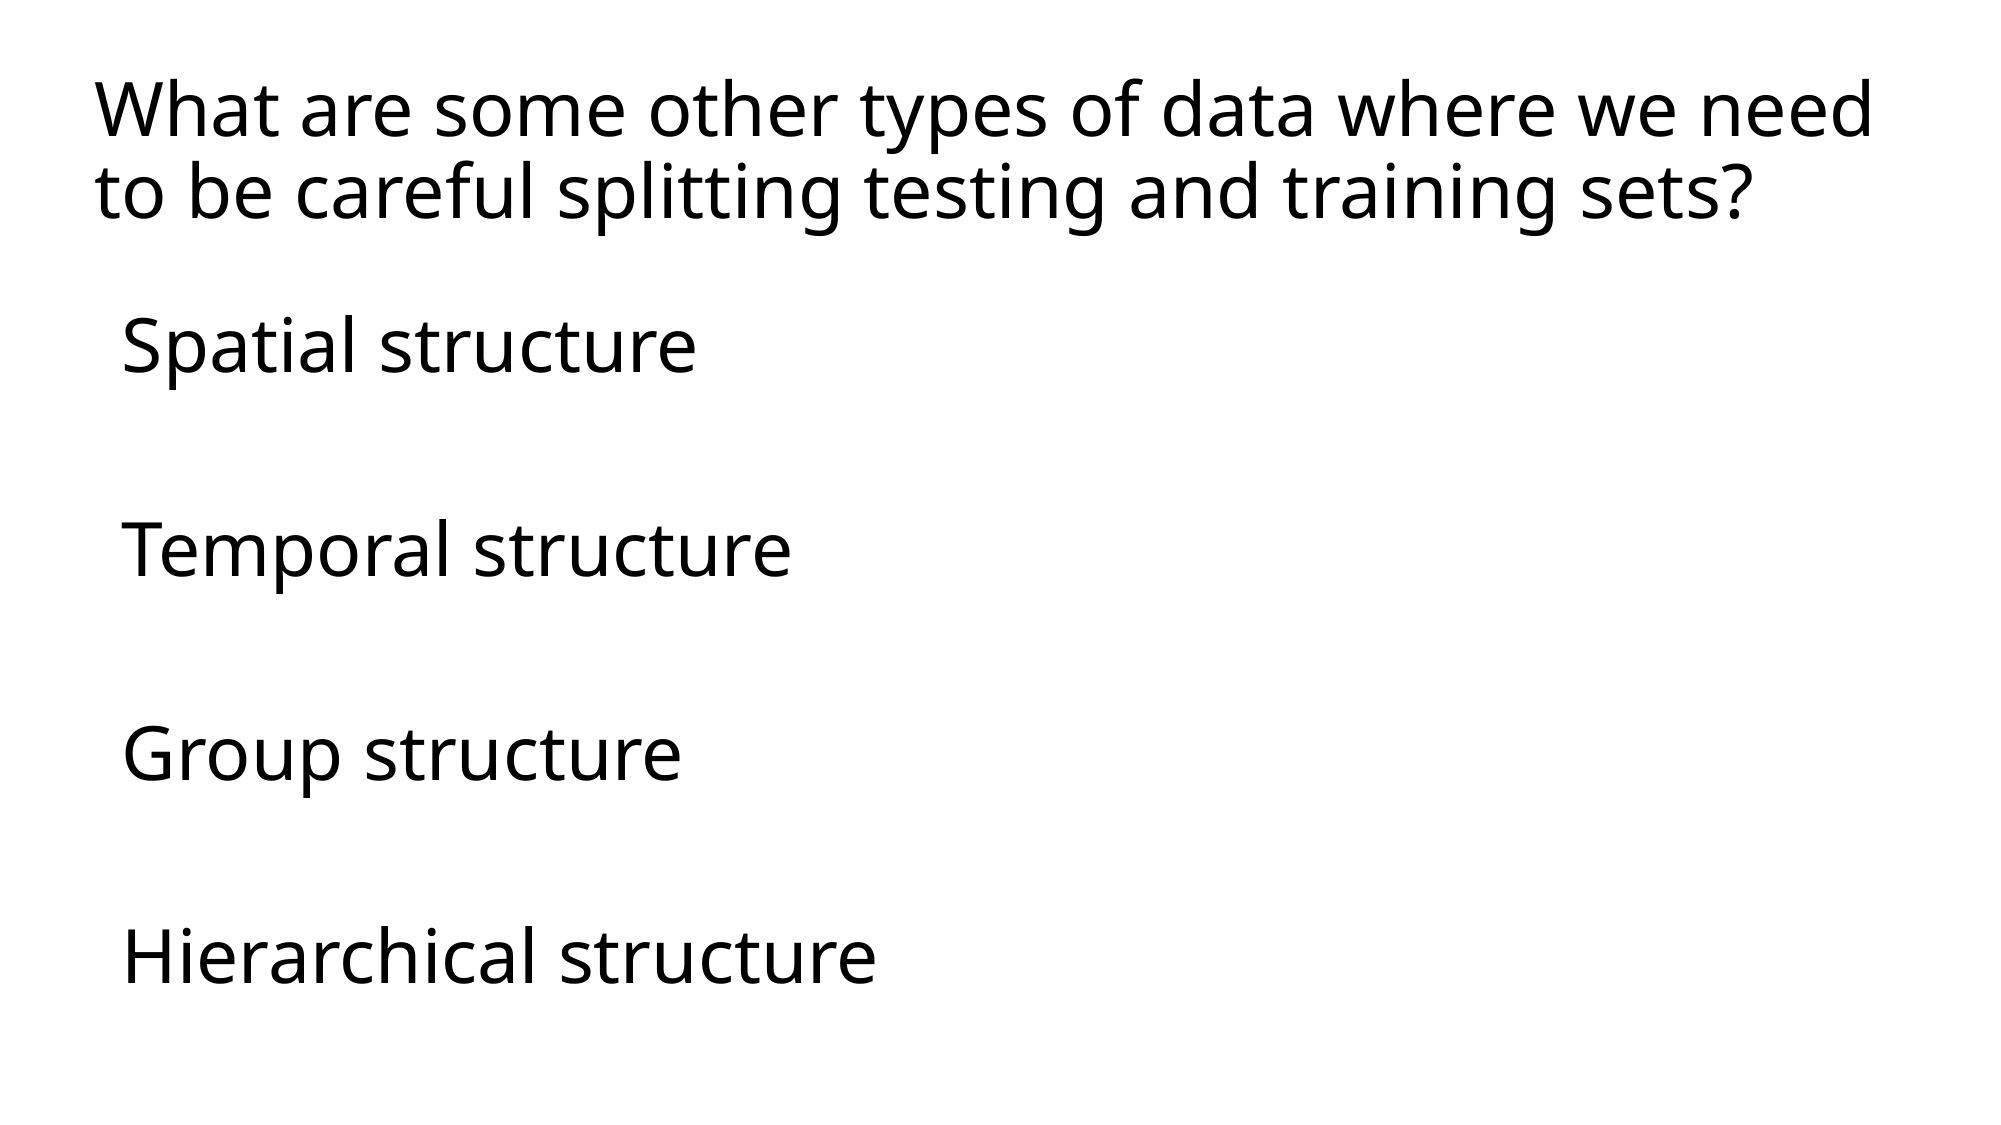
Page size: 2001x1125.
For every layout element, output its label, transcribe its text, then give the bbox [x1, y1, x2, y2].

title What are some other types of data where we need to be careful splitting testing and training sets? [79, 44, 1965, 262]
text_box Spatial structure Temporal structure Group structure Hierarchical structure [106, 300, 1832, 1067]
